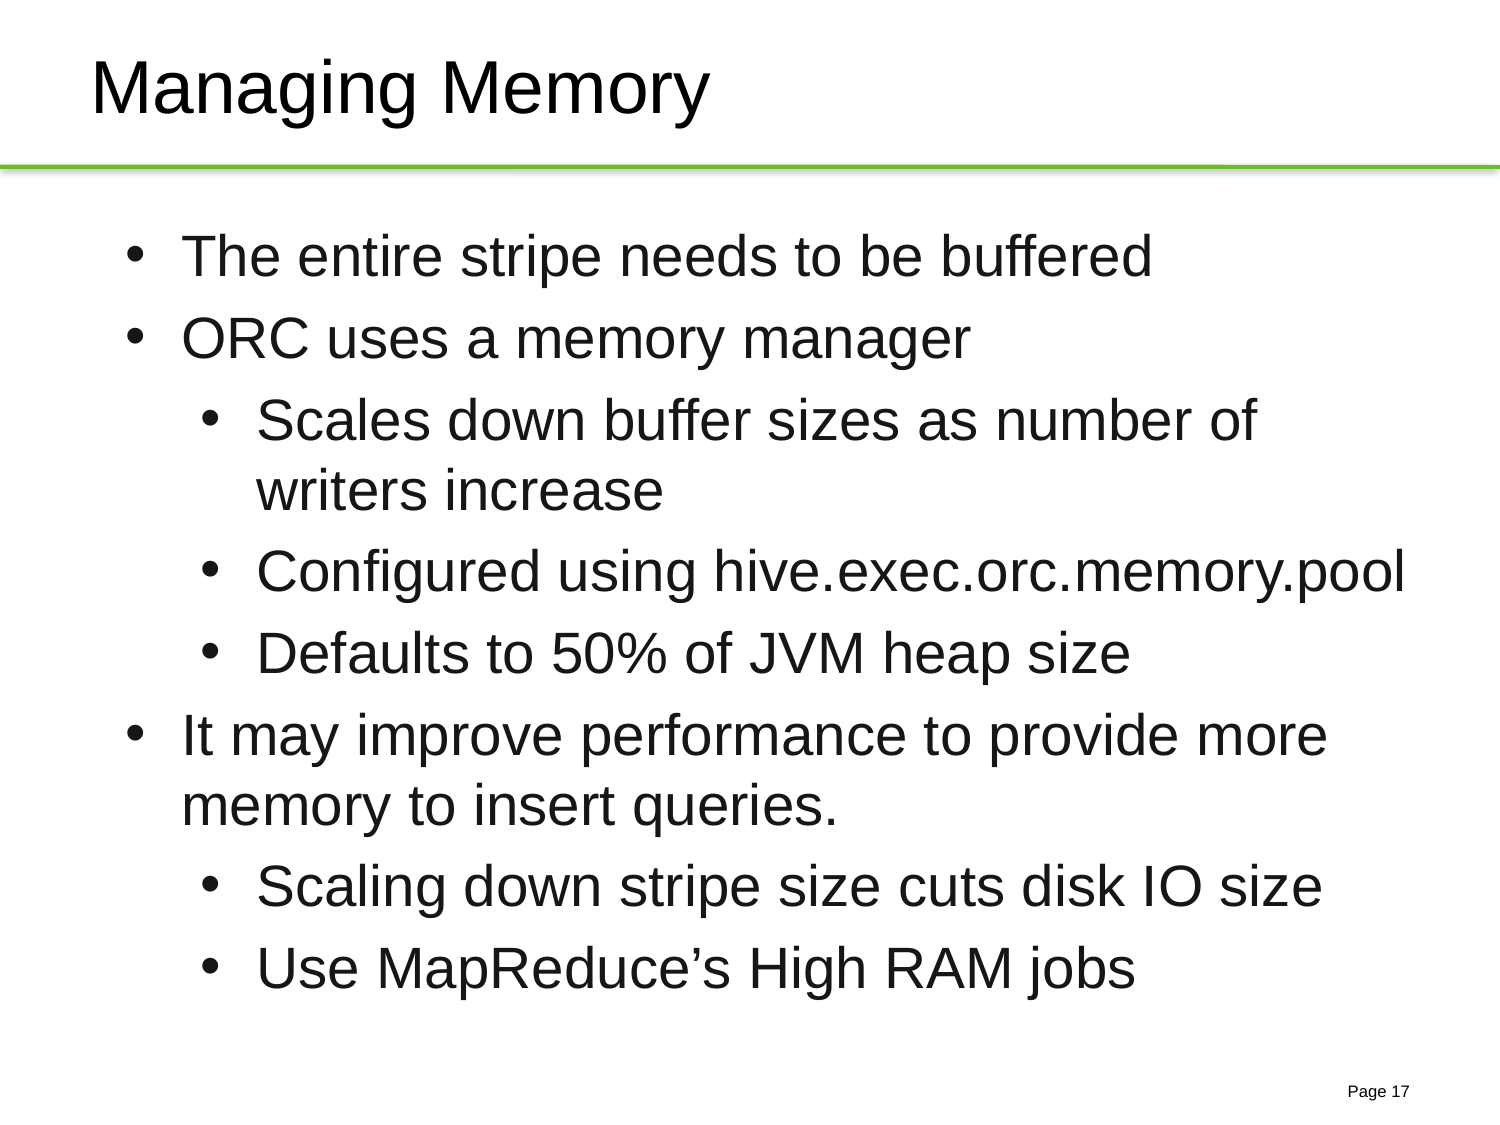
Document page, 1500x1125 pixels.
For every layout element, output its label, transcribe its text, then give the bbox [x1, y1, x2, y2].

text_box The entire stripe needs to be buffered ORC uses a memory manager Scales down buffer sizes as number of writers increase Configured using hive.exec.orc.memory.pool Defaults to 50% of JVM heap size It may improve performance to provide more memory to insert queries. Scaling down stripe size cuts disk IO size Use MapReduce’s High RAM jobs [110, 211, 1425, 1042]
text_box [1178, 865, 1329, 1016]
title Managing Memory [75, 0, 1425, 167]
slide_number Page 17 [1074, 1060, 1425, 1121]
